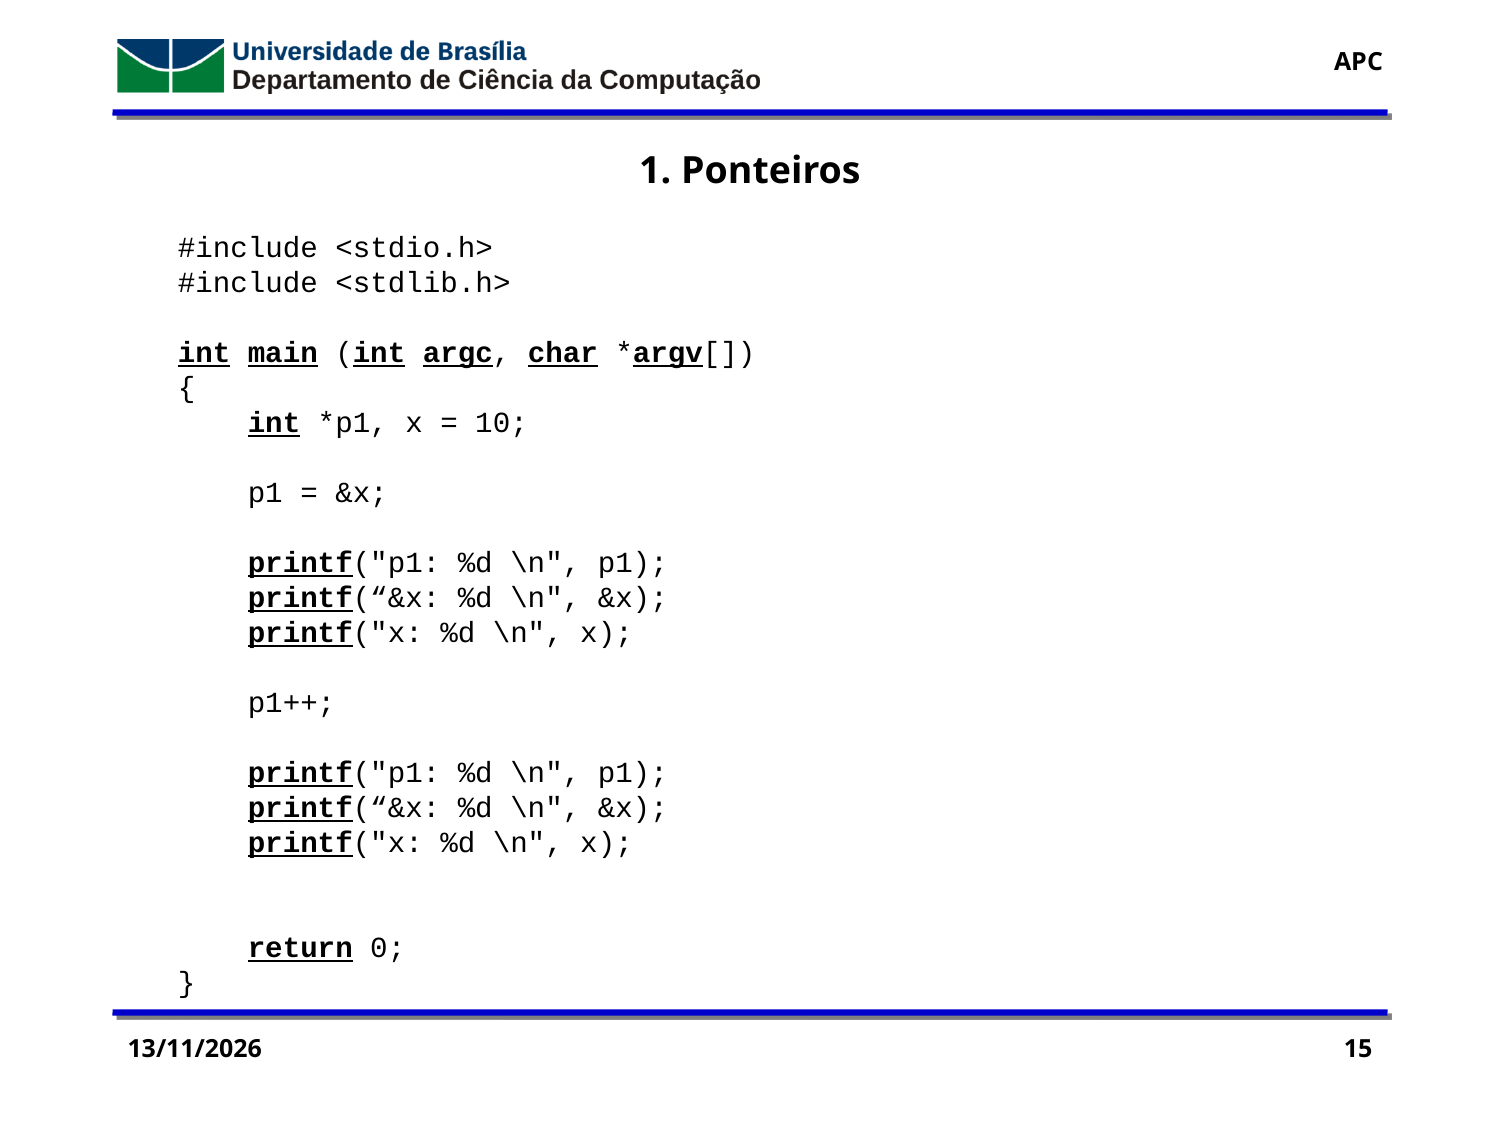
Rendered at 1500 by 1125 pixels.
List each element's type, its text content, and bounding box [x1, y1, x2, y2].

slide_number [112, 1024, 426, 1101]
text_box 1. Ponteiros [112, 138, 1388, 198]
picture [117, 39, 760, 94]
text_box #include <stdio.h> #include <stdlib.h> int main (int argc, char *argv[]) { int *p1, x = 10; p1 = &x; printf("p1: %d \n", p1); printf(“&x: %d \n", &x); printf("x: %d \n", x); p1++; printf("p1: %d \n", p1); printf(“&x: %d \n", &x); printf("x: %d \n", x); return 0; } [163, 221, 1301, 1006]
slide_number 15 [1074, 1024, 1388, 1101]
